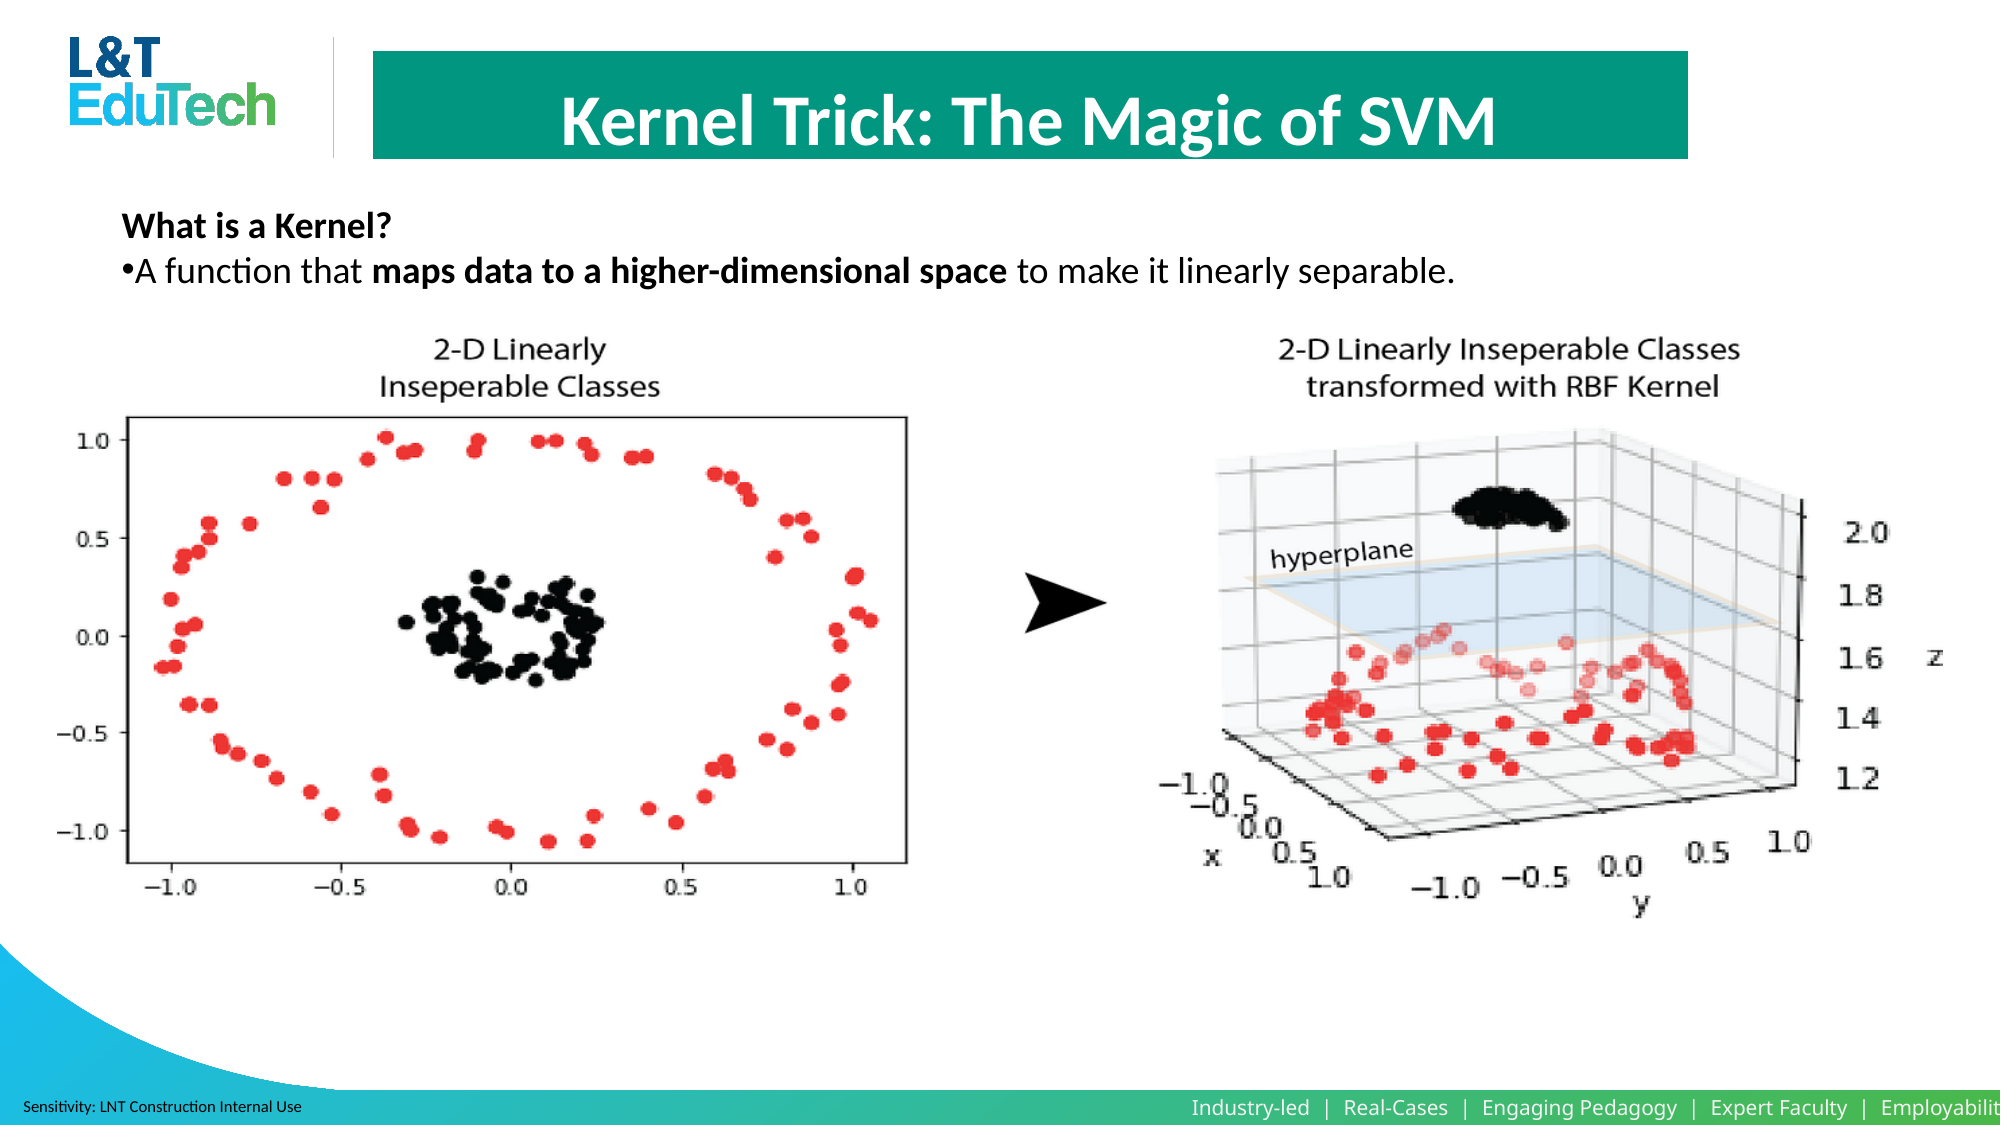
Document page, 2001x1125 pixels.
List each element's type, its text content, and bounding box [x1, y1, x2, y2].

picture [57, 334, 1943, 929]
text_box What is a Kernel? A function that maps data to a higher-dimensional space to make it linearly separable. [106, 193, 1955, 299]
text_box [372, 50, 1689, 177]
picture [70, 36, 275, 126]
